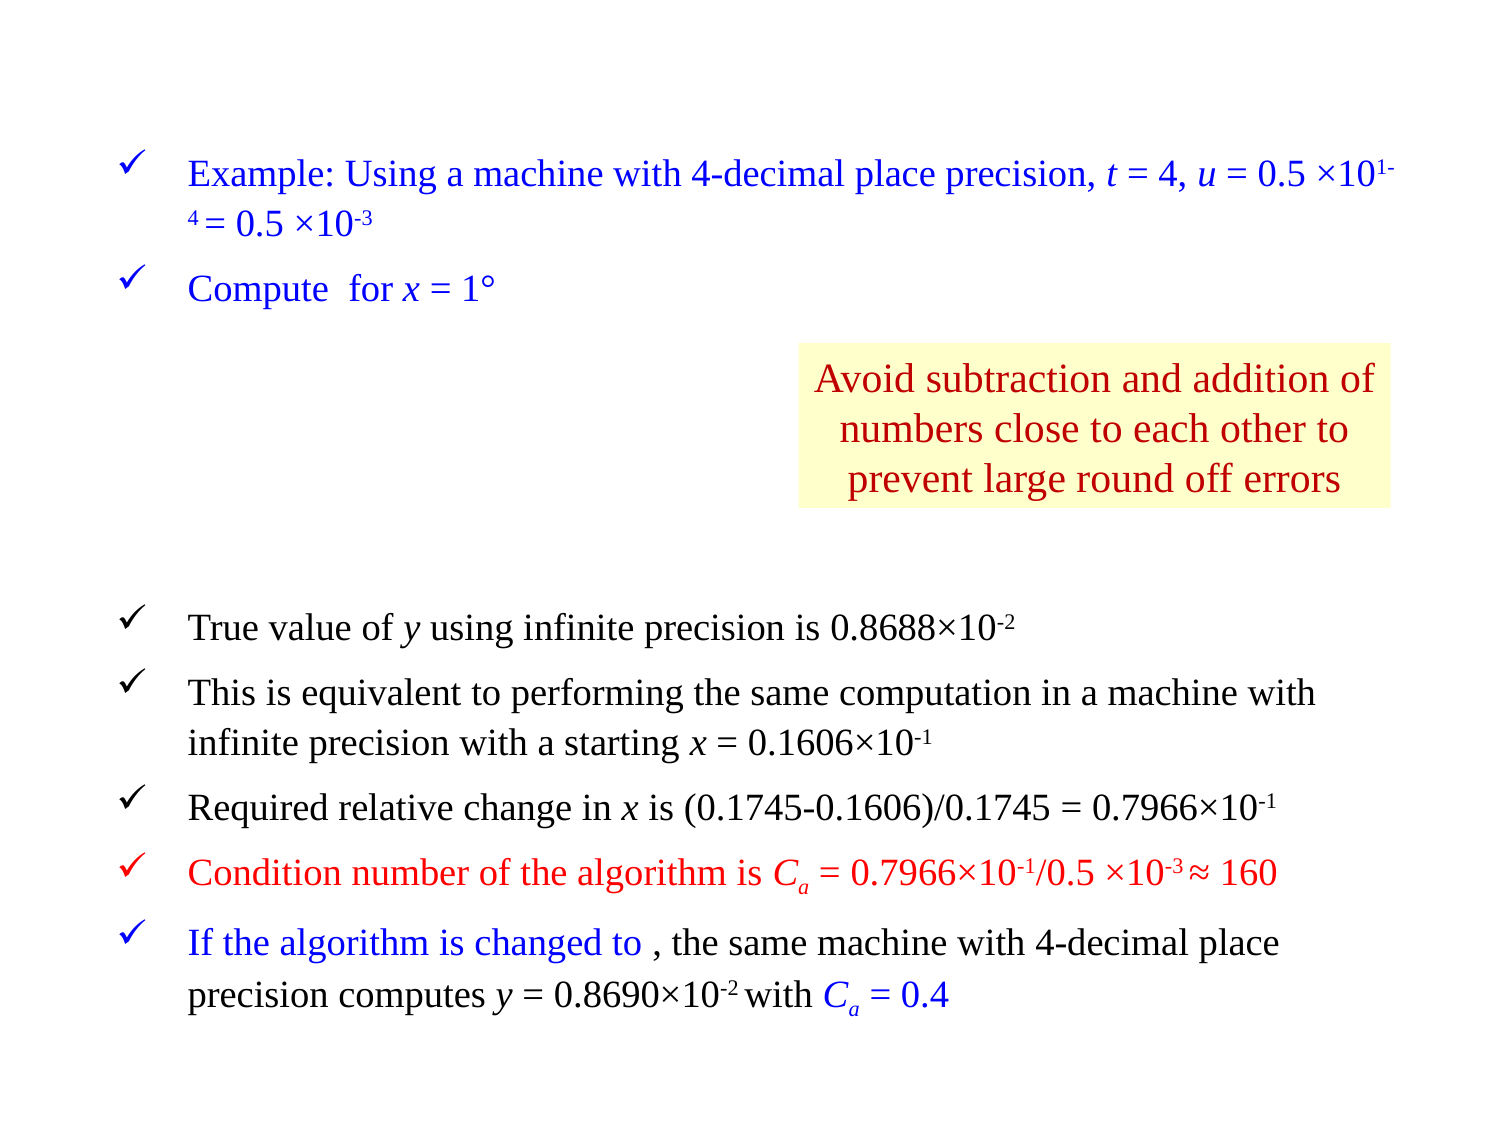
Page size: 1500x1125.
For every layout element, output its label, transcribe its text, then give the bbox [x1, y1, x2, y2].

text_box Avoid subtraction and addition of numbers close to each other to prevent large round off errors [798, 343, 1391, 508]
